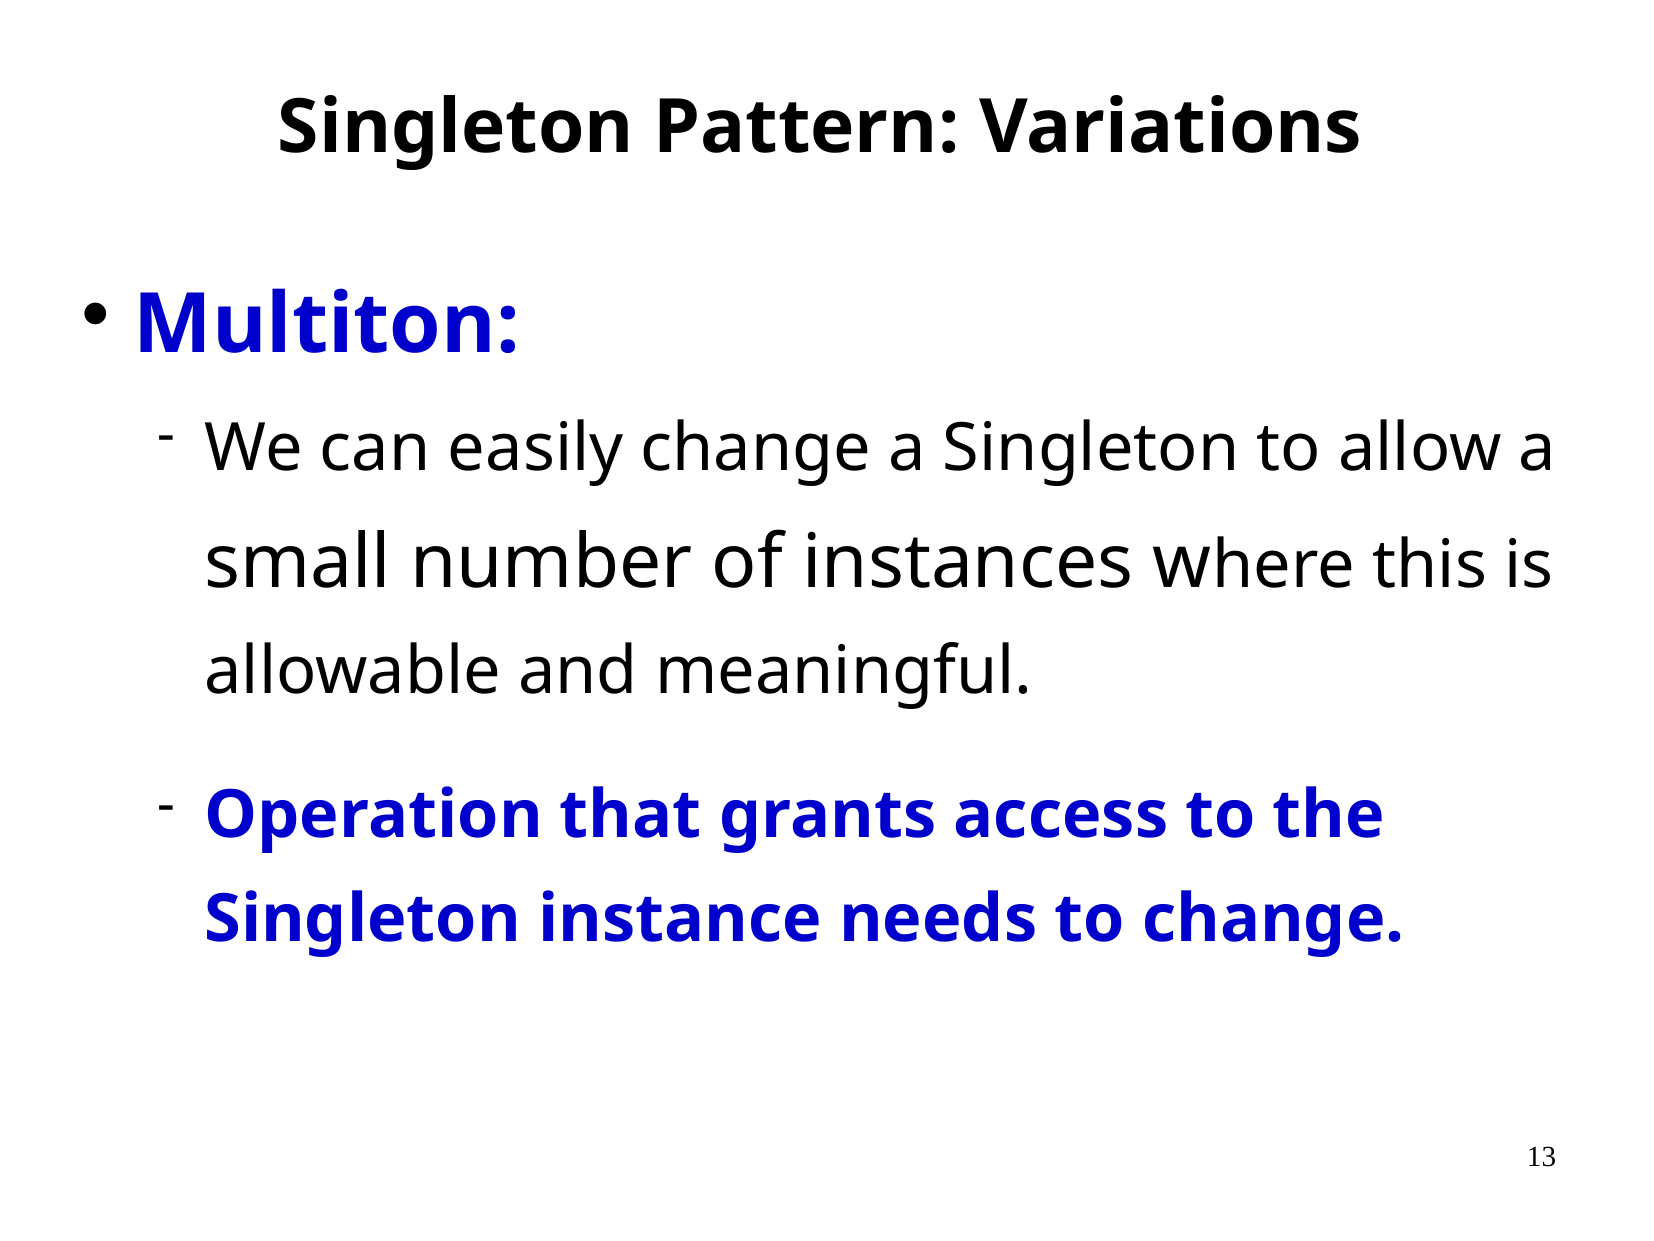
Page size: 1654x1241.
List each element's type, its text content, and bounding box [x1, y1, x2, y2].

list Multiton: We can easily change a Singleton to allow a small number of instances where this is allowable and meaningful. Operation that grants access to the Singleton instance needs to change. [64, 238, 1577, 1189]
title Singleton Pattern: Variations [90, 26, 1551, 232]
